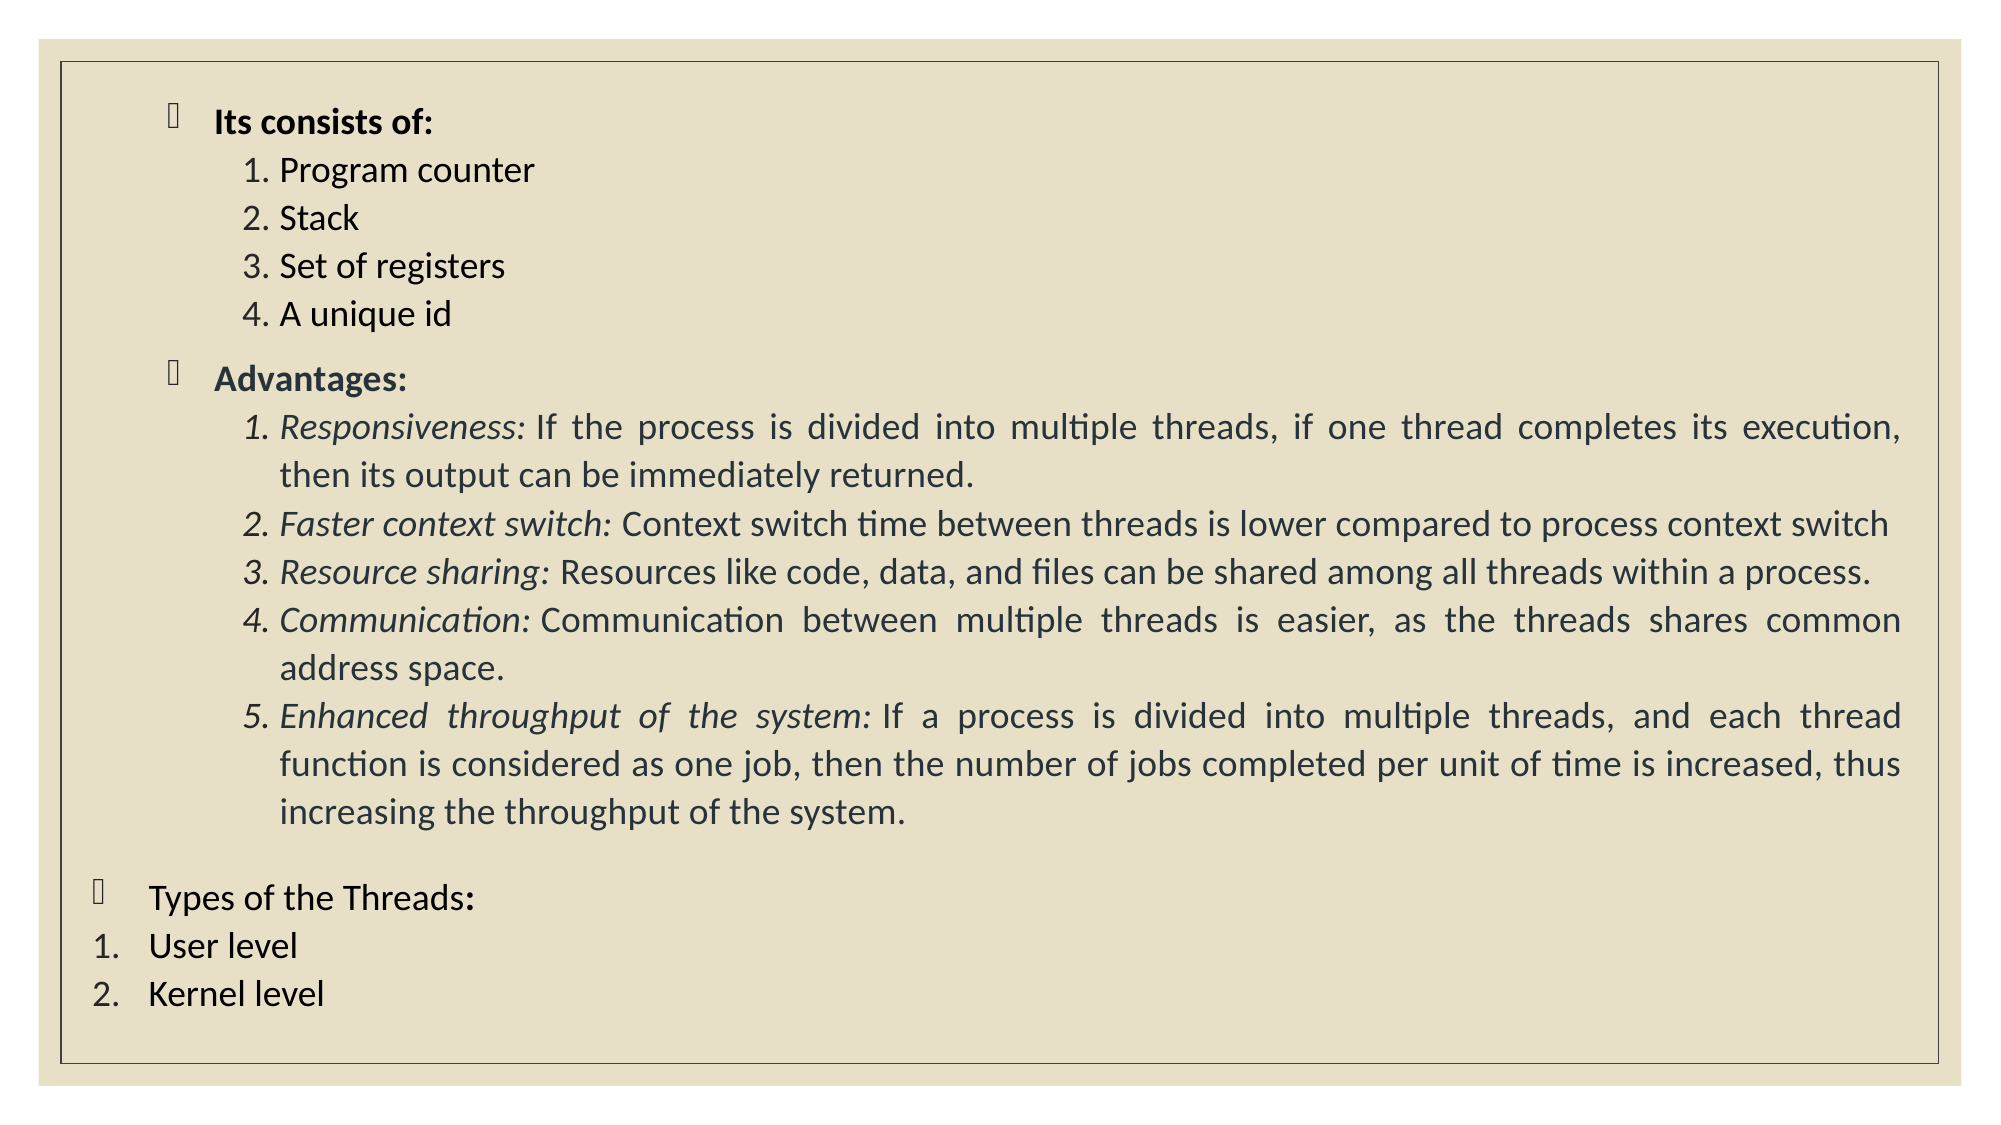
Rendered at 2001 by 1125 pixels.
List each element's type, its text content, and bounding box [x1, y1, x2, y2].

list Its consists of: Program counter Stack Set of registers A unique id Advantages: Responsiveness: If the process is divided into multiple threads, if one thread completes its execution, then its output can be immediately returned. Faster context switch: Context switch time between threads is lower compared to process context switch Resource sharing: Resources like code, data, and files can be shared among all threads within a process. Communication: Communication between multiple threads is easier, as the threads shares common address space. Enhanced throughput of the system: If a process is divided into multiple threads, and each thread function is considered as one job, then the number of jobs completed per unit of time is increased, thus increasing the throughput of the system. Types of the Threads: User level Kernel level [77, 86, 1920, 1044]
